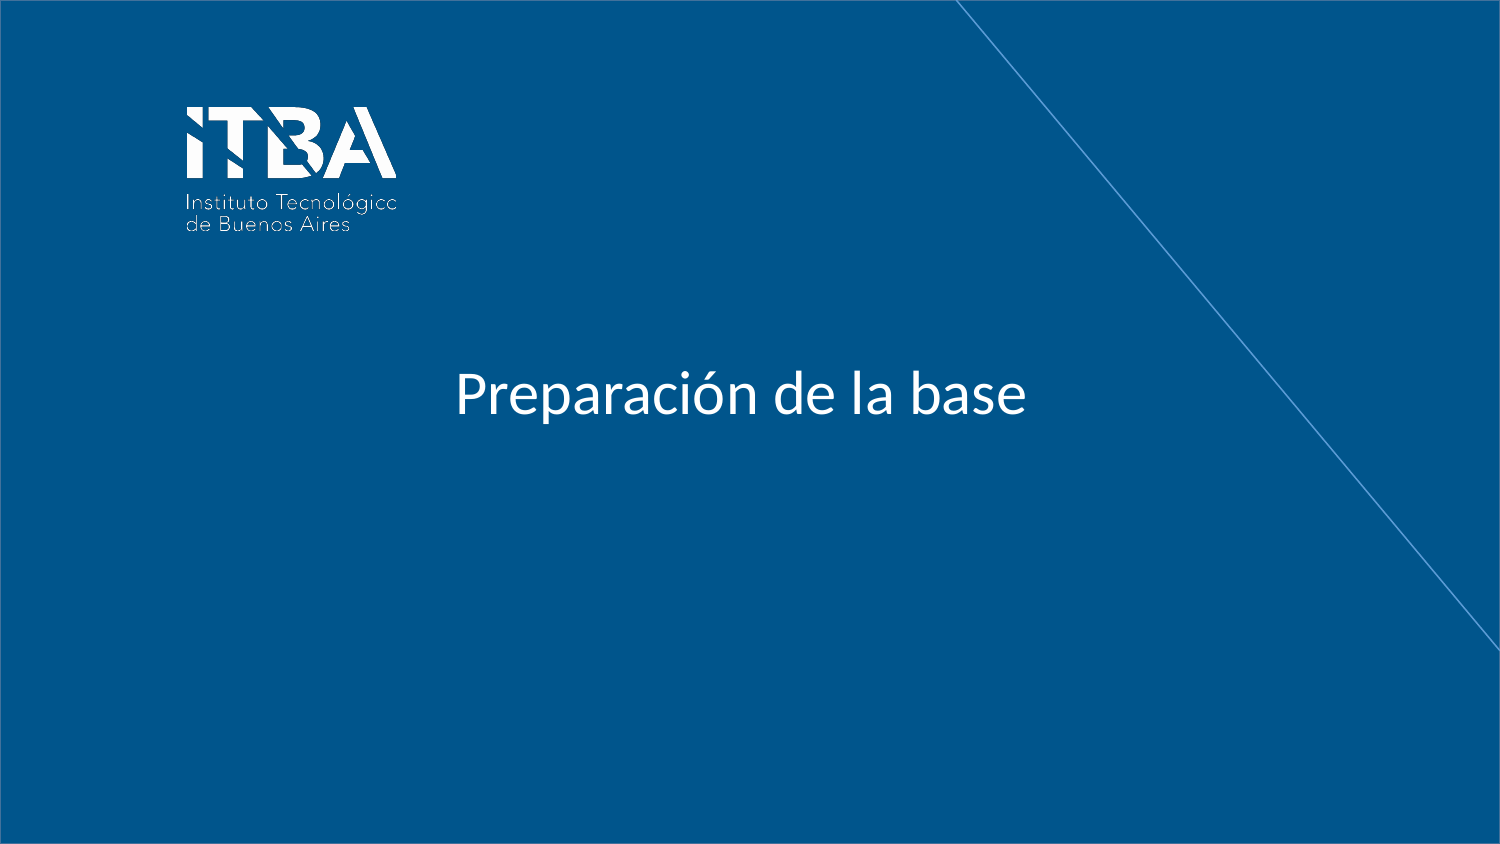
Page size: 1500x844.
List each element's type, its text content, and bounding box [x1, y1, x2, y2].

title Preparación de la base [104, 344, 1380, 434]
picture [187, 107, 396, 231]
